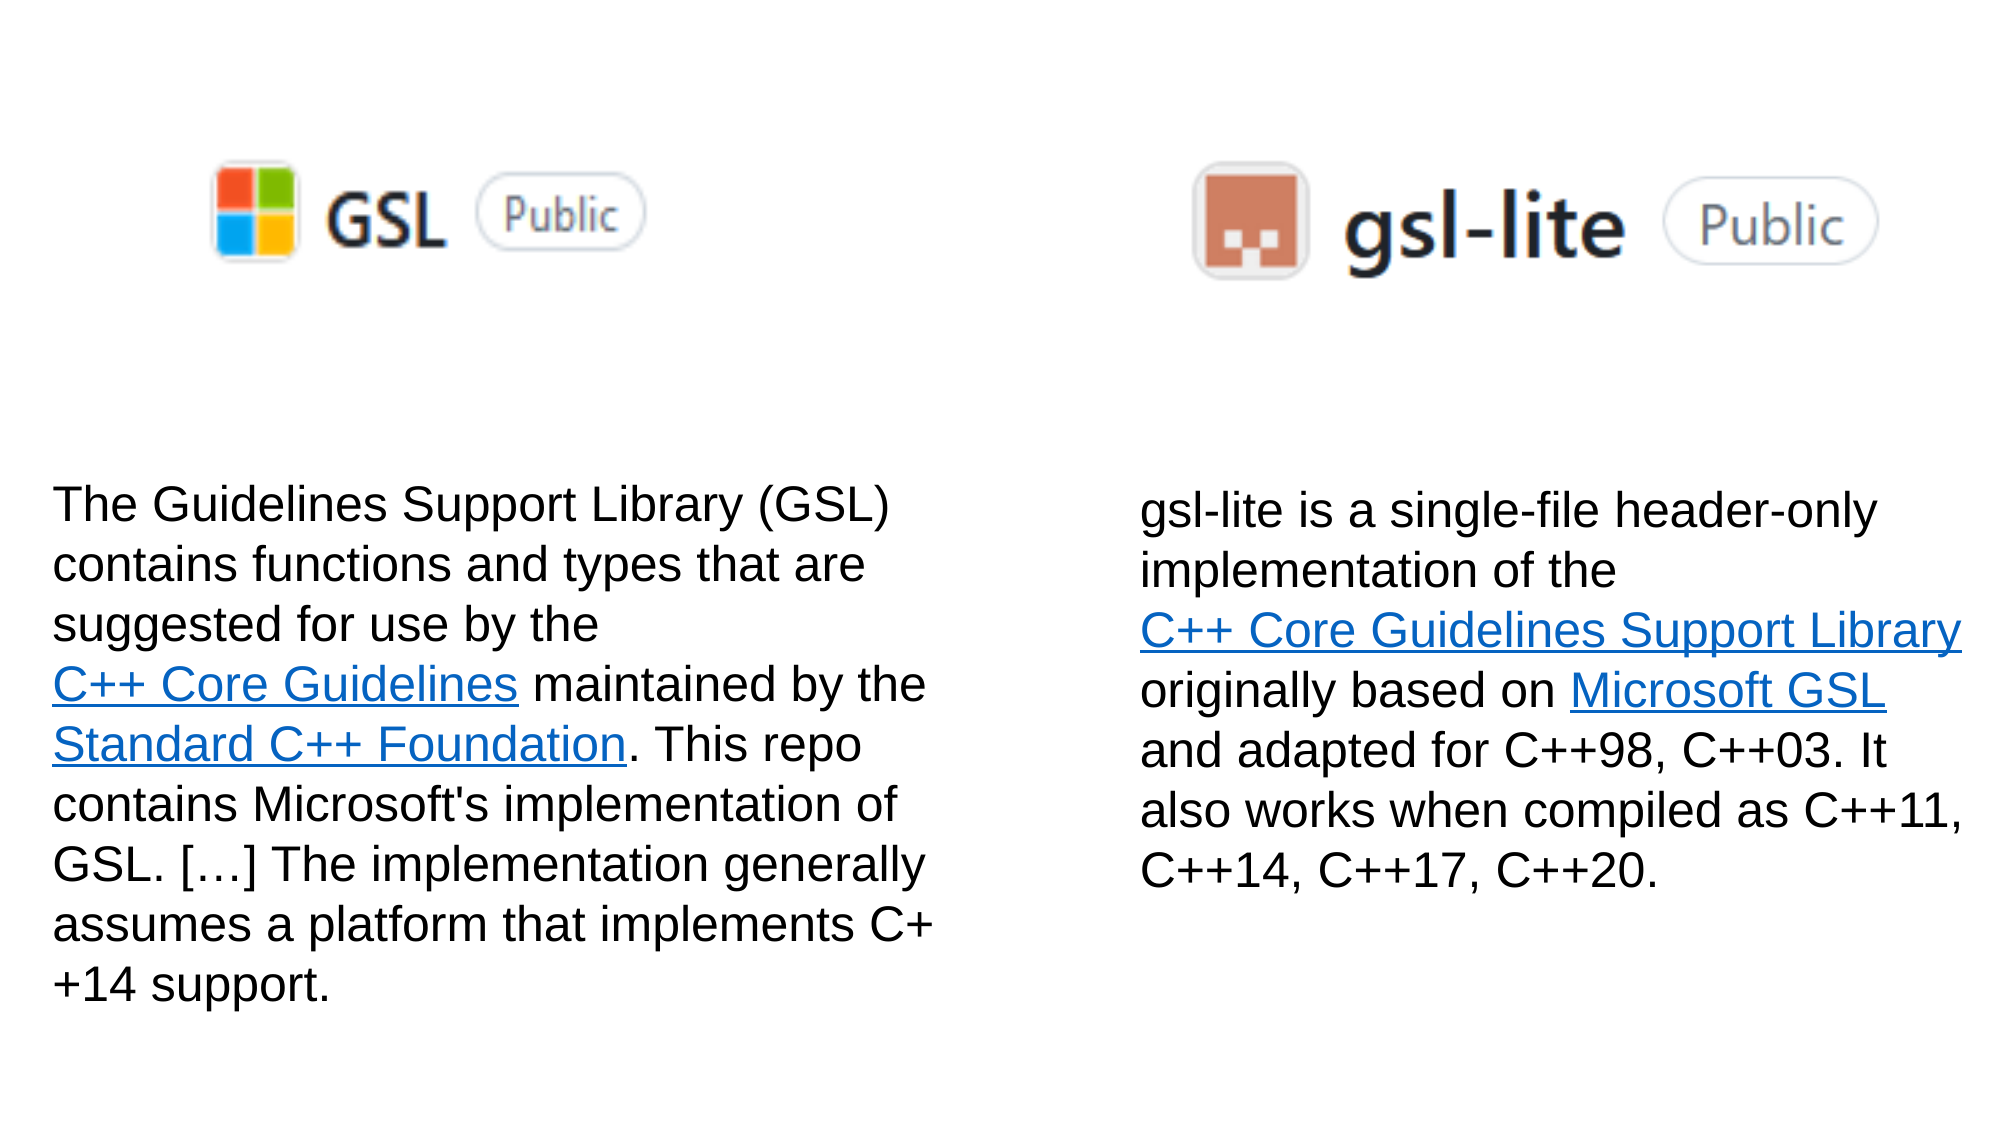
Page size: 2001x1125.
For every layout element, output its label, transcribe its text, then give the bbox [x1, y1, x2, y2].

text_box gsl-lite is a single-file header-only implementation of the C++ Core Guidelines Support Library originally based on Microsoft GSL and adapted for C++98, C++03. It also works when compiled as C++11, C++14, C++17, C++20. [1124, 470, 1988, 931]
picture [1160, 106, 1905, 332]
text_box The Guidelines Support Library (GSL) contains functions and types that are suggested for use by the C++ Core Guidelines maintained by the Standard C++ Foundation. This repo contains Microsoft's implementation of GSL. […] The implementation generally assumes a platform that implements C++14 support. [37, 464, 1013, 1088]
picture [187, 106, 693, 332]
